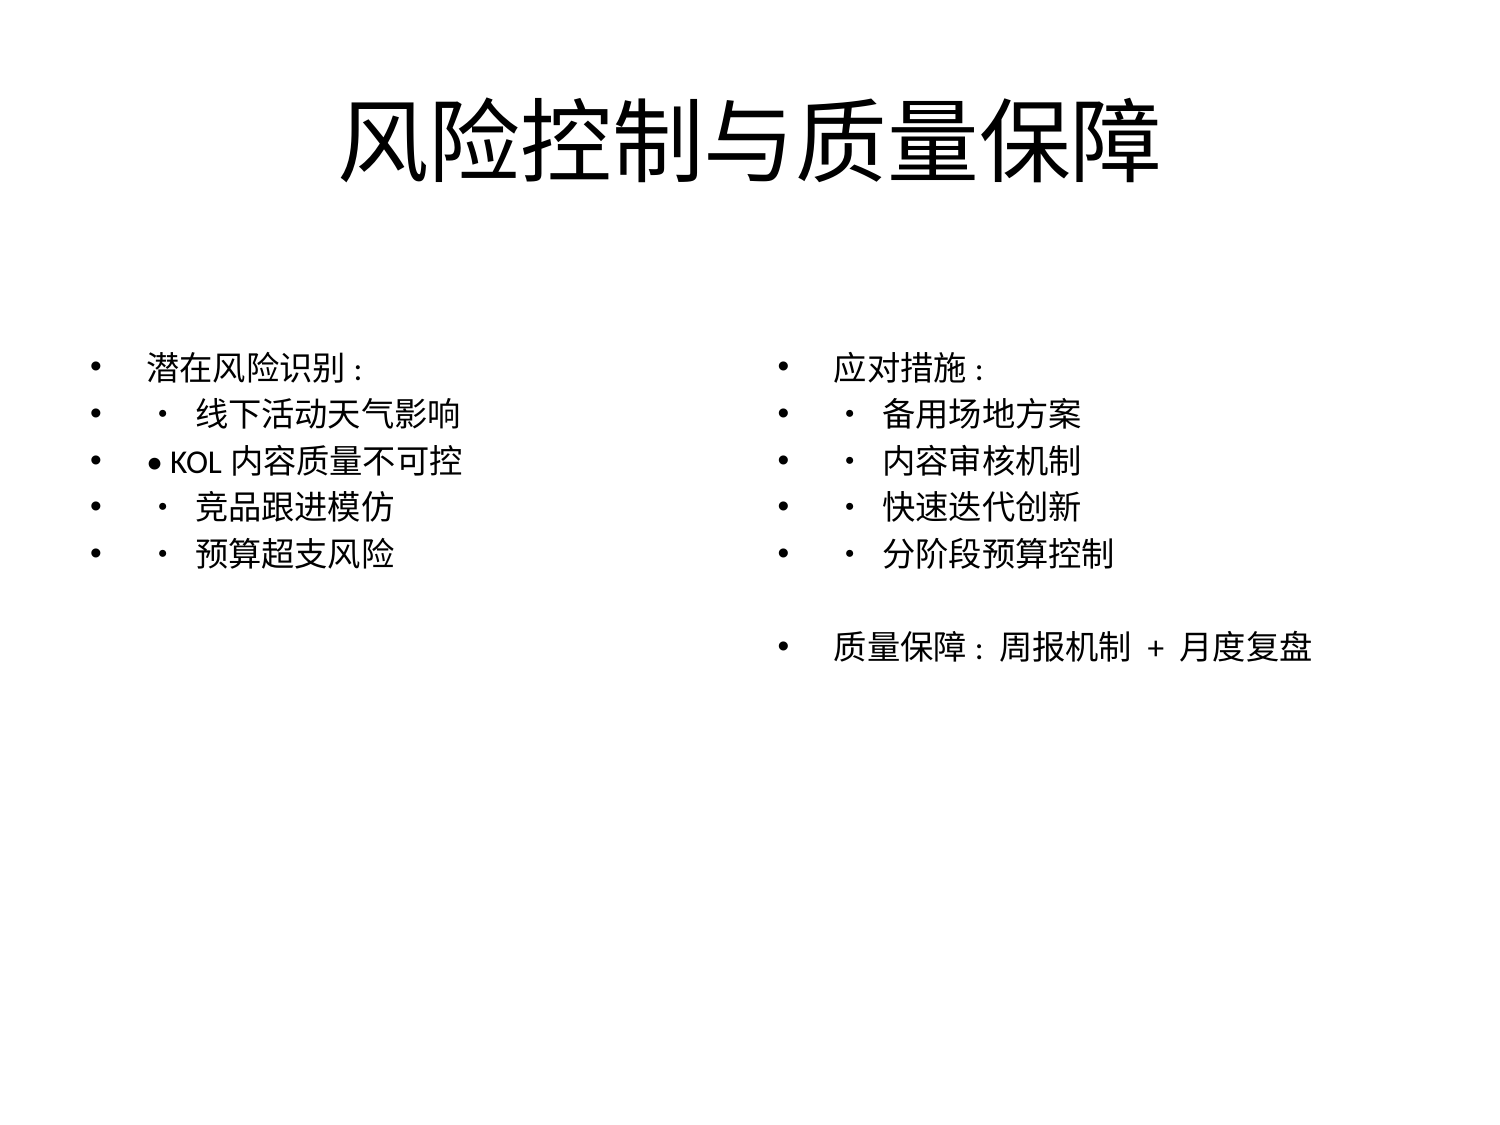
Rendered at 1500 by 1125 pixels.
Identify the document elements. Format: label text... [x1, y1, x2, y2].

list 潜在风险识别: • 线下活动天气影响 • KOL内容质量不可控 • 竞品跟进模仿 • 预算超支风险 [75, 262, 738, 1005]
title 风险控制与质量保障 [75, 45, 1425, 233]
list 应对措施: • 备用场地方案 • 内容审核机制 • 快速迭代创新 • 分阶段预算控制 质量保障: 周报机制 + 月度复盘 [762, 262, 1425, 1005]
